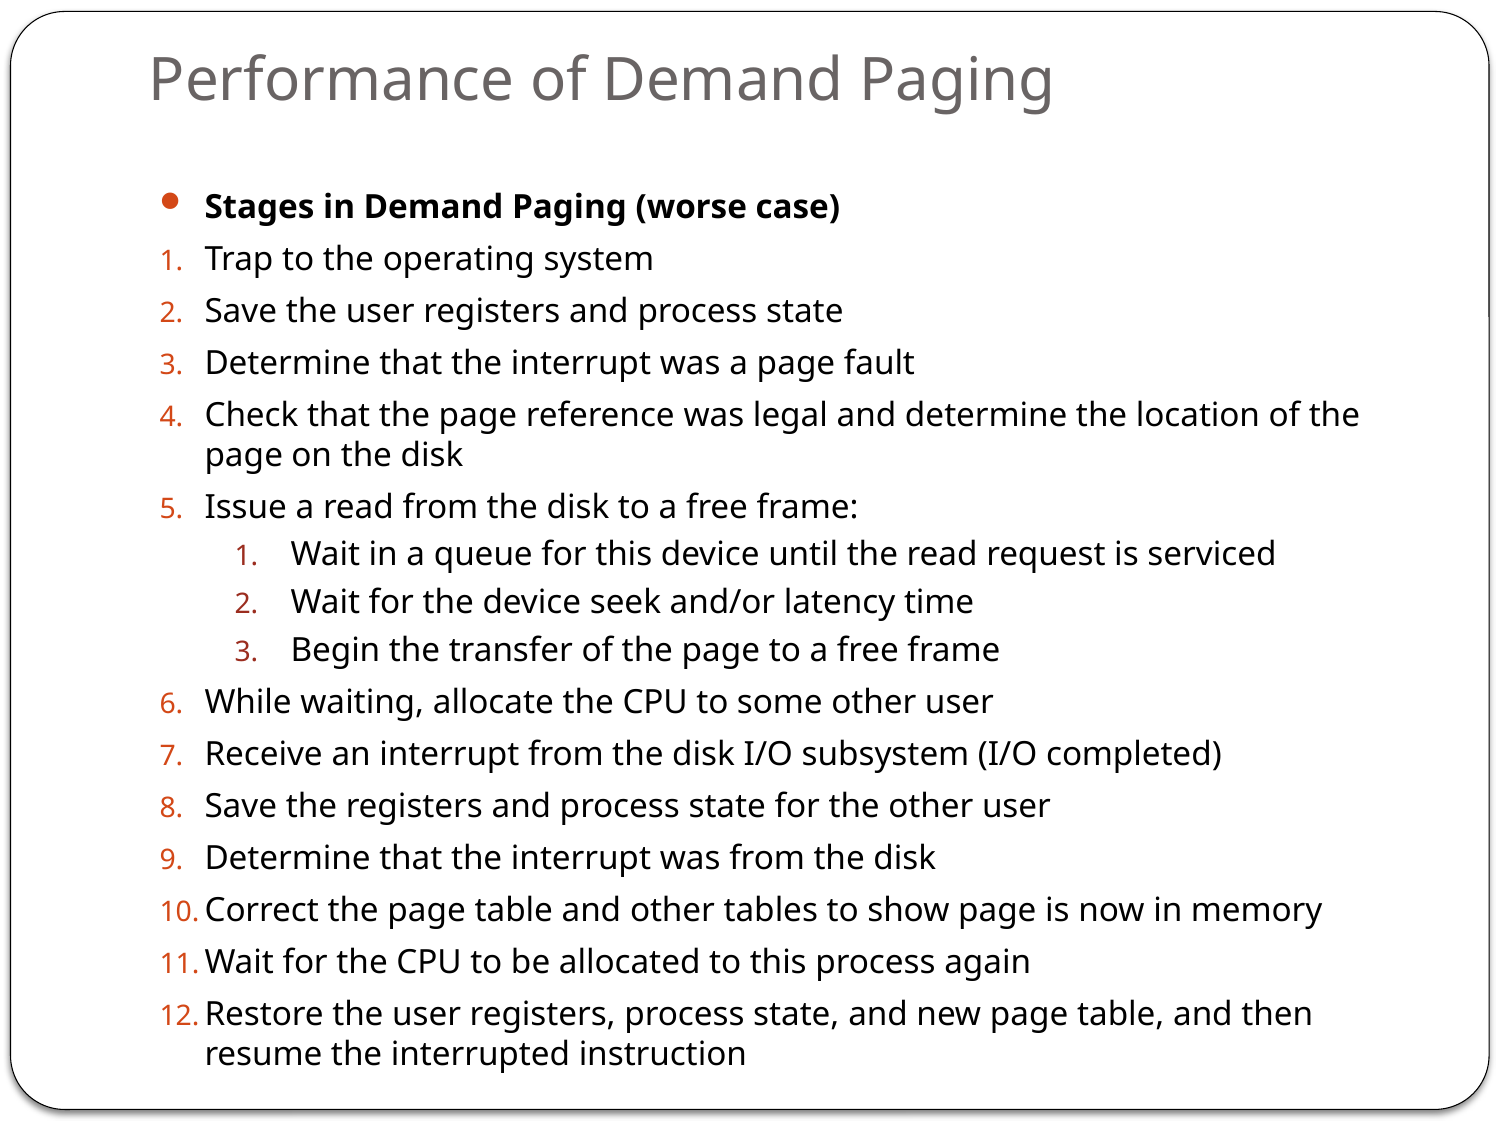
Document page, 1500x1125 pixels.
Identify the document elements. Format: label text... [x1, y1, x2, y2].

title Performance of Demand Paging [134, 33, 1425, 128]
list Stages in Demand Paging (worse case) Trap to the operating system Save the user registers and process state Determine that the interrupt was a page fault Check that the page reference was legal and determine the location of the page on the disk Issue a read from the disk to a free frame: Wait in a queue for this device until the read request is serviced Wait for the device seek and/or latency time Begin the transfer of the page to a free frame While waiting, allocate the CPU to some other user Receive an interrupt from the disk I/O subsystem (I/O completed) Save the registers and process state for the other user Determine that the interrupt was from the disk Correct the page table and other tables to show page is now in memory Wait for the CPU to be allocated to this process again Restore the user registers, process state, and new page table, and then resume the interrupted instruction [144, 177, 1423, 1071]
